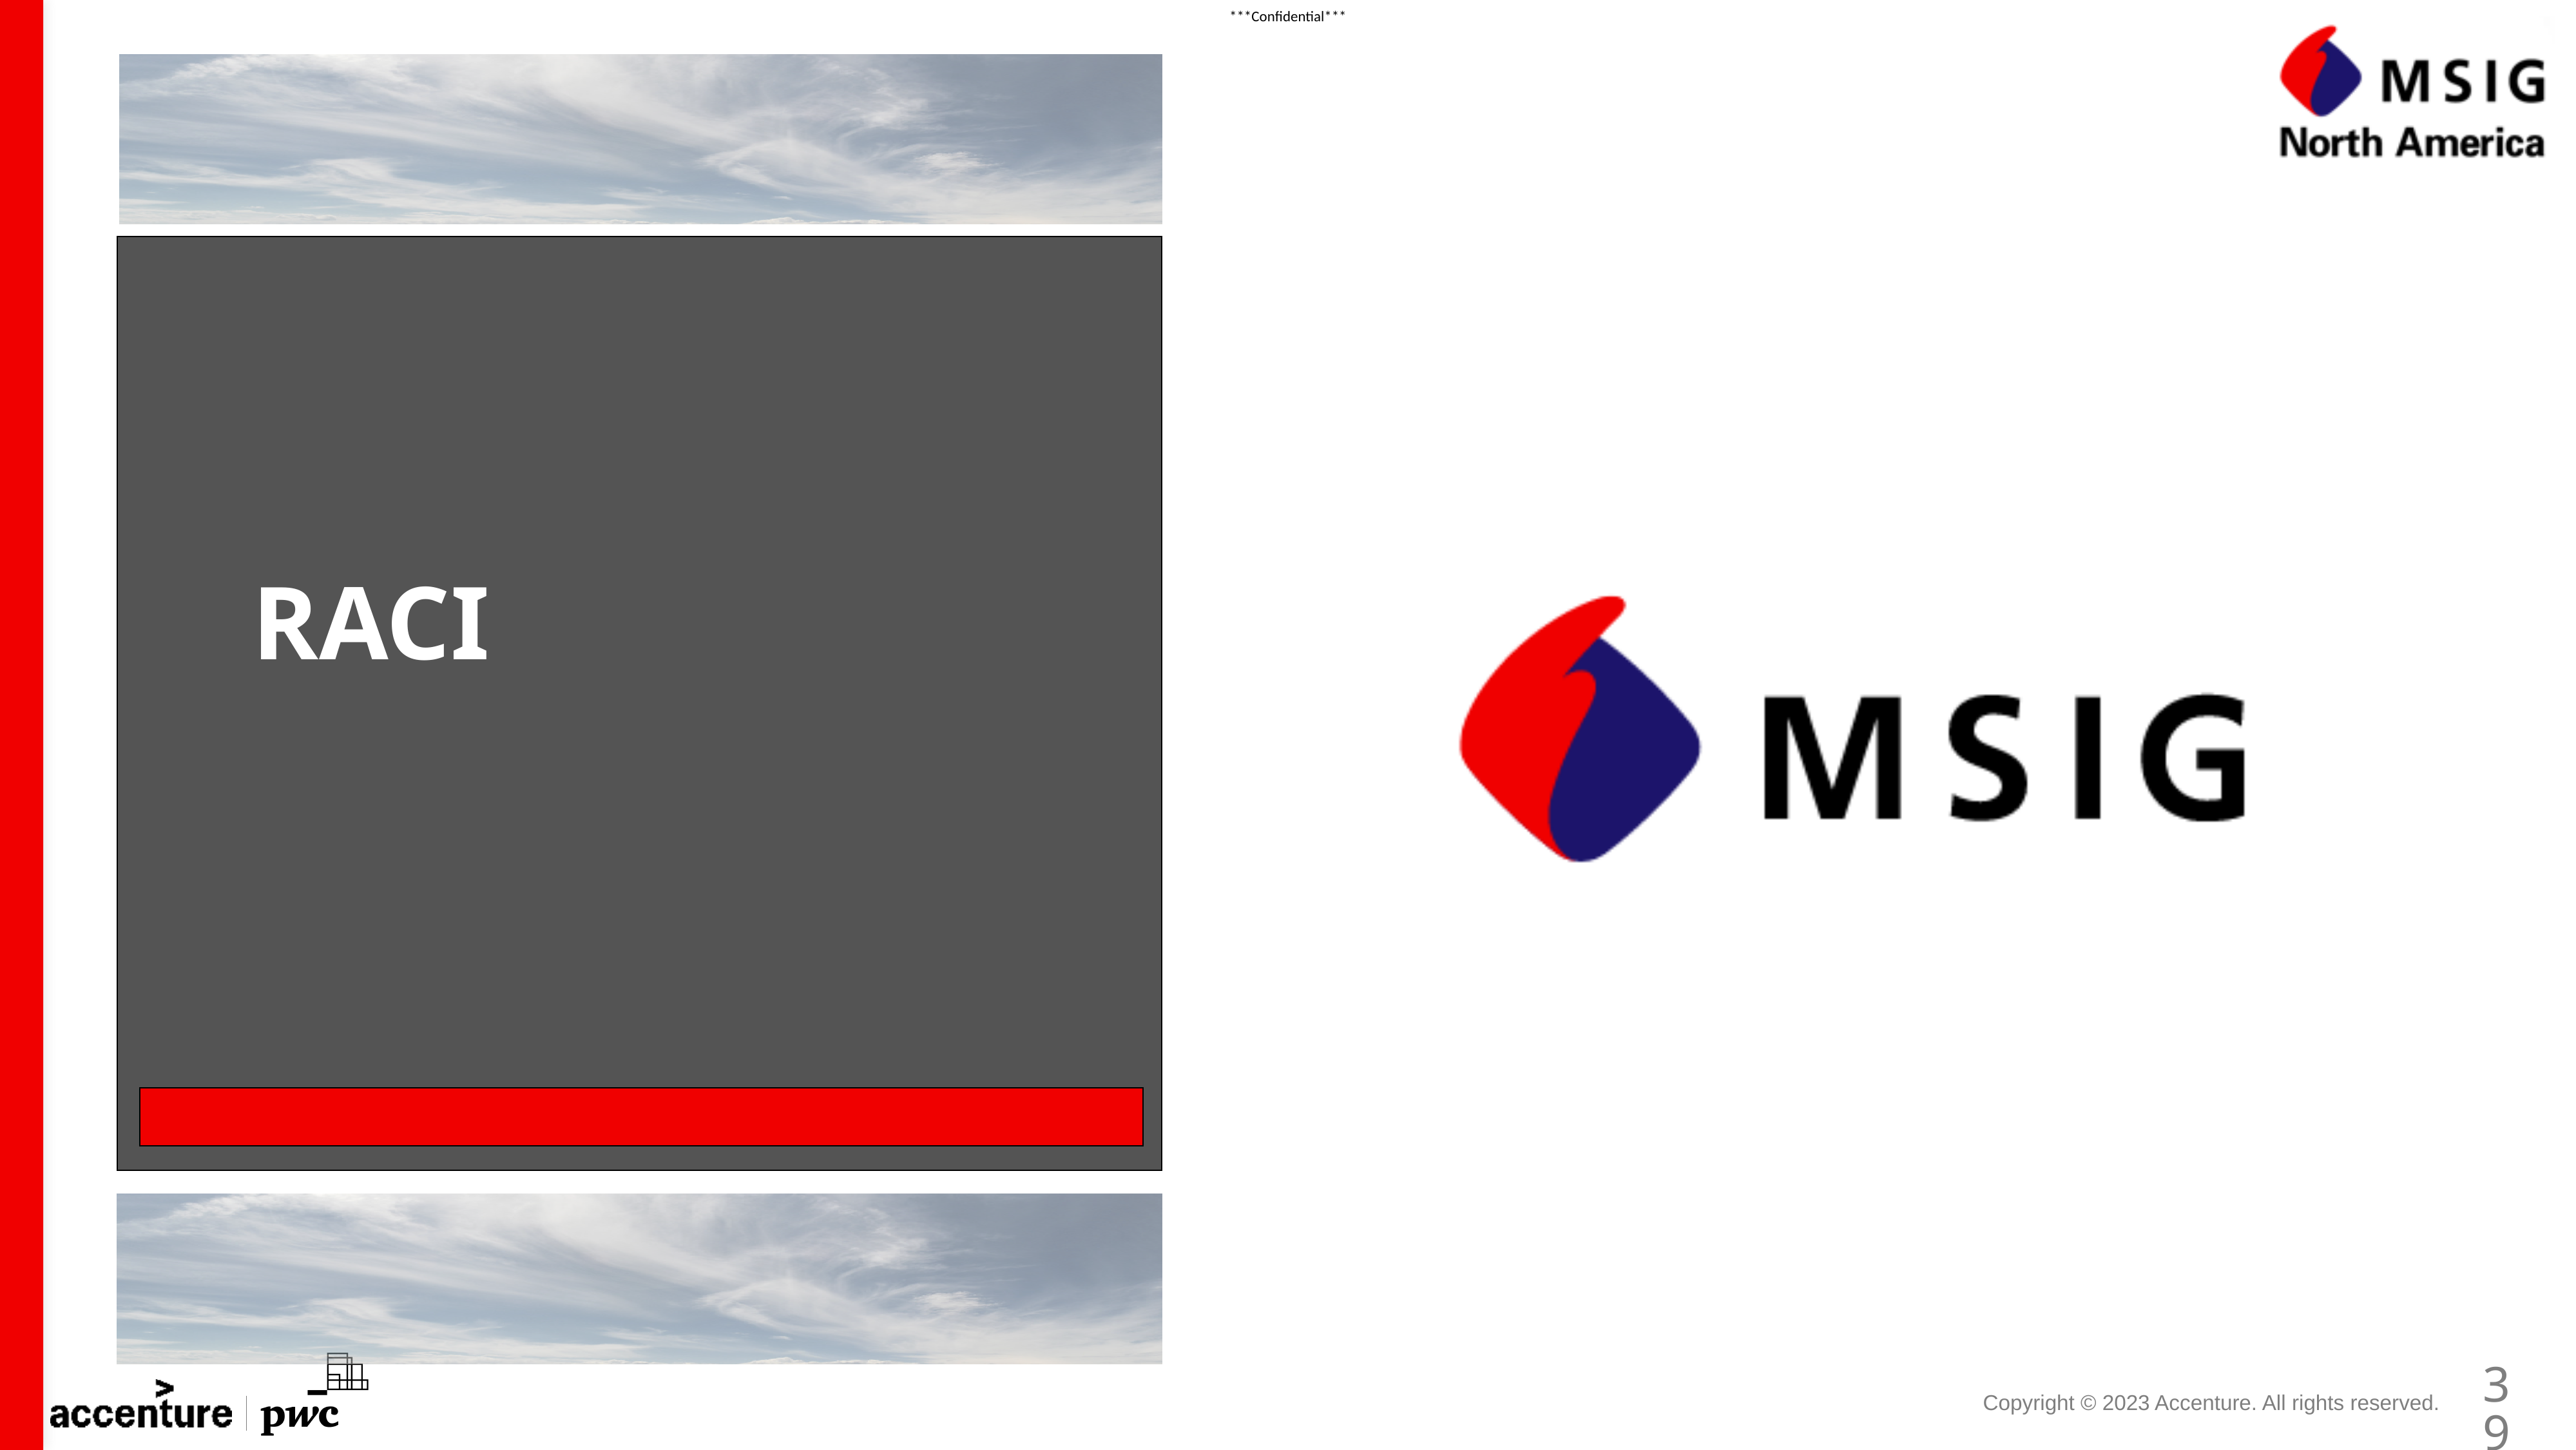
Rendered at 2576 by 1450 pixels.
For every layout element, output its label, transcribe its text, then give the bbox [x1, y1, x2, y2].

text_box [117, 237, 1162, 1170]
slide_number 39 [2473, 1344, 2548, 1422]
text_box RACI [243, 493, 1227, 684]
text_box [140, 1088, 1144, 1146]
picture [50, 1194, 1162, 1450]
picture [119, 53, 1162, 225]
text_box [0, 0, 44, 1450]
picture [1385, 565, 2349, 885]
picture [2271, 16, 2555, 164]
